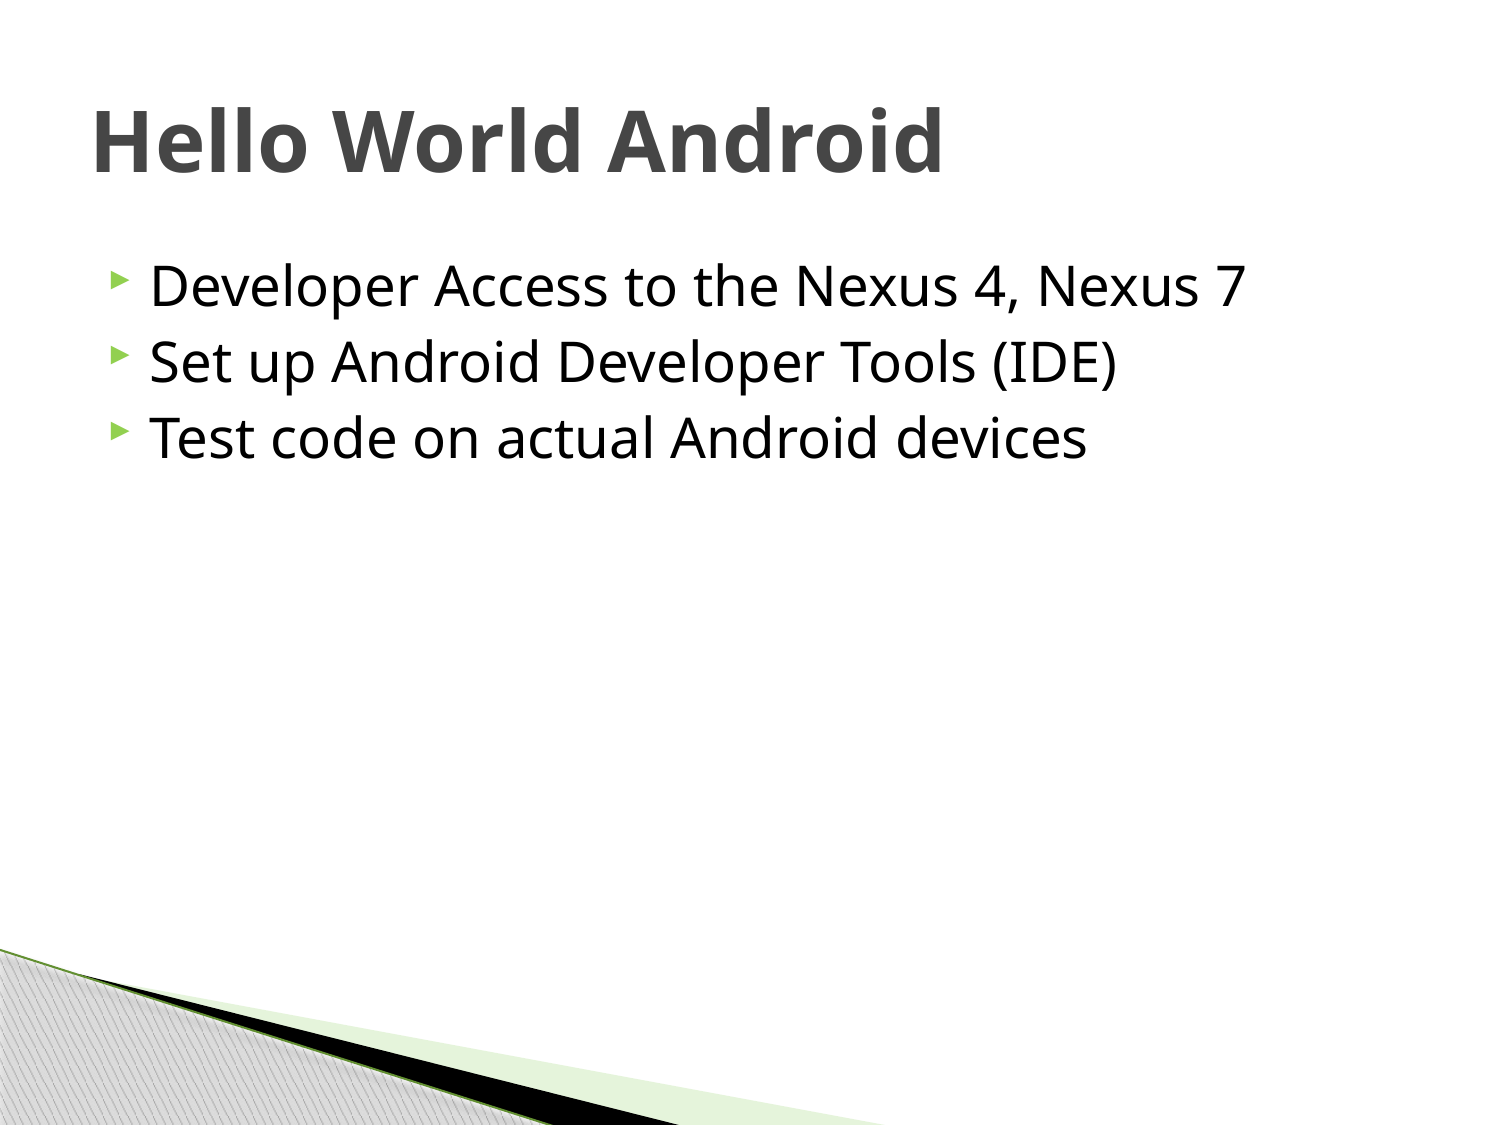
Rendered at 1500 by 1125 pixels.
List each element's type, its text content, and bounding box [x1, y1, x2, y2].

title Hello World Android [75, 45, 1425, 233]
list Developer Access to the Nexus 4, Nexus 7 Set up Android Developer Tools (IDE) Test code on actual Android devices [75, 243, 1425, 986]
